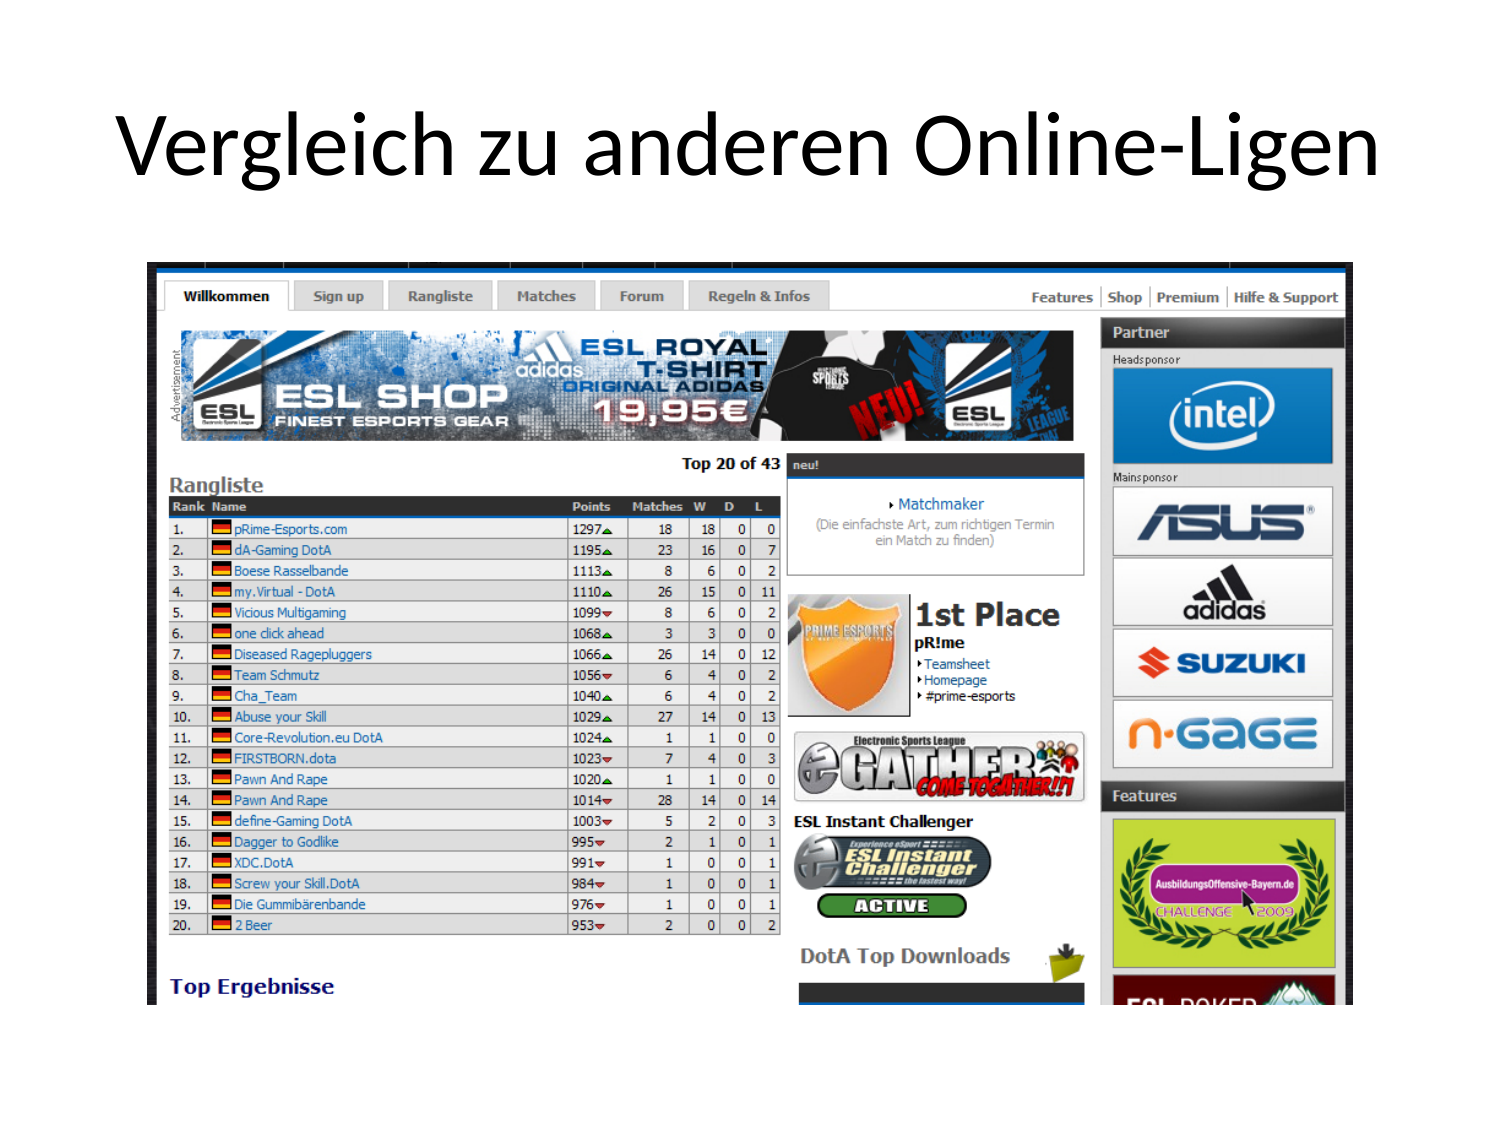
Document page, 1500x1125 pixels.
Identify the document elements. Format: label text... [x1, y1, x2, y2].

title Vergleich zu anderen Online-Ligen [75, 45, 1425, 233]
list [146, 262, 1353, 1006]
